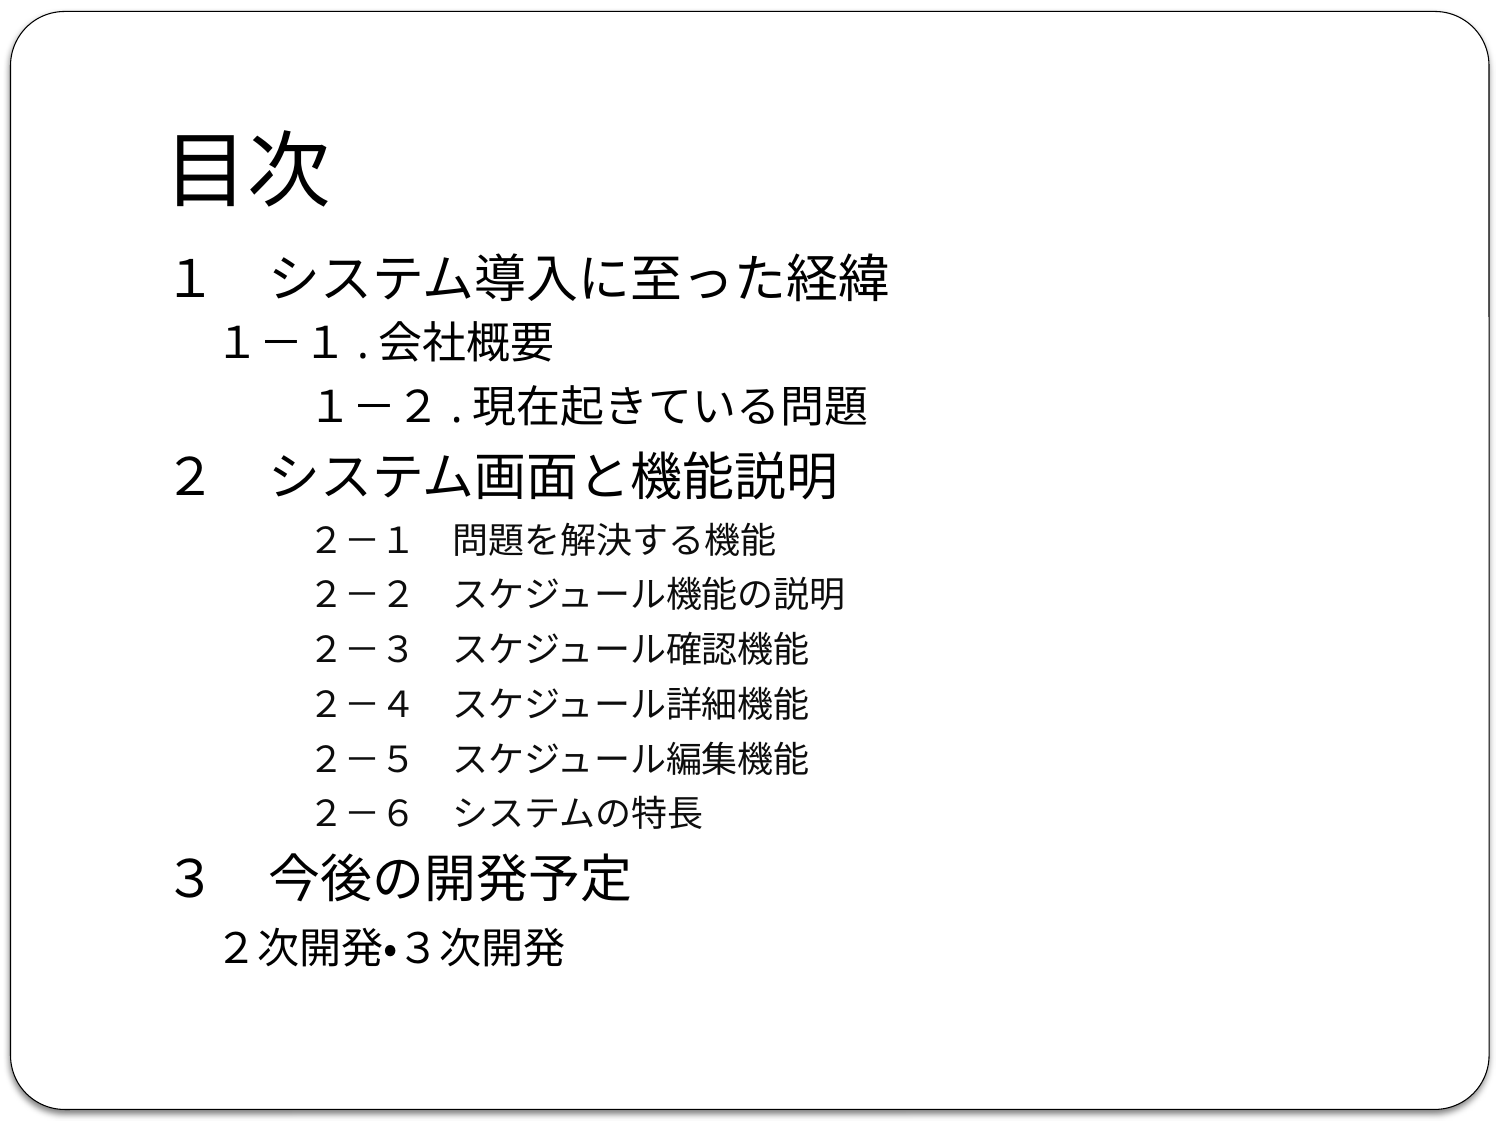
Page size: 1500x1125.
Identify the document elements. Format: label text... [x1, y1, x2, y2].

list １ システム導入に至った経緯 １－１.会社概要 １－２.現在起きている問題 ２ システム画面と機能説明 ２－１ 問題を解決する機能 ２－２ スケジュール機能の説明 ２－３ スケジュール確認機能 ２－４ スケジュール詳細機能 ２－５ スケジュール編集機能 ２－６ システムの特長 ３ 今後の開発予定 ２次開発・３次開発 [150, 237, 1425, 988]
title 目次 [150, 45, 1425, 233]
